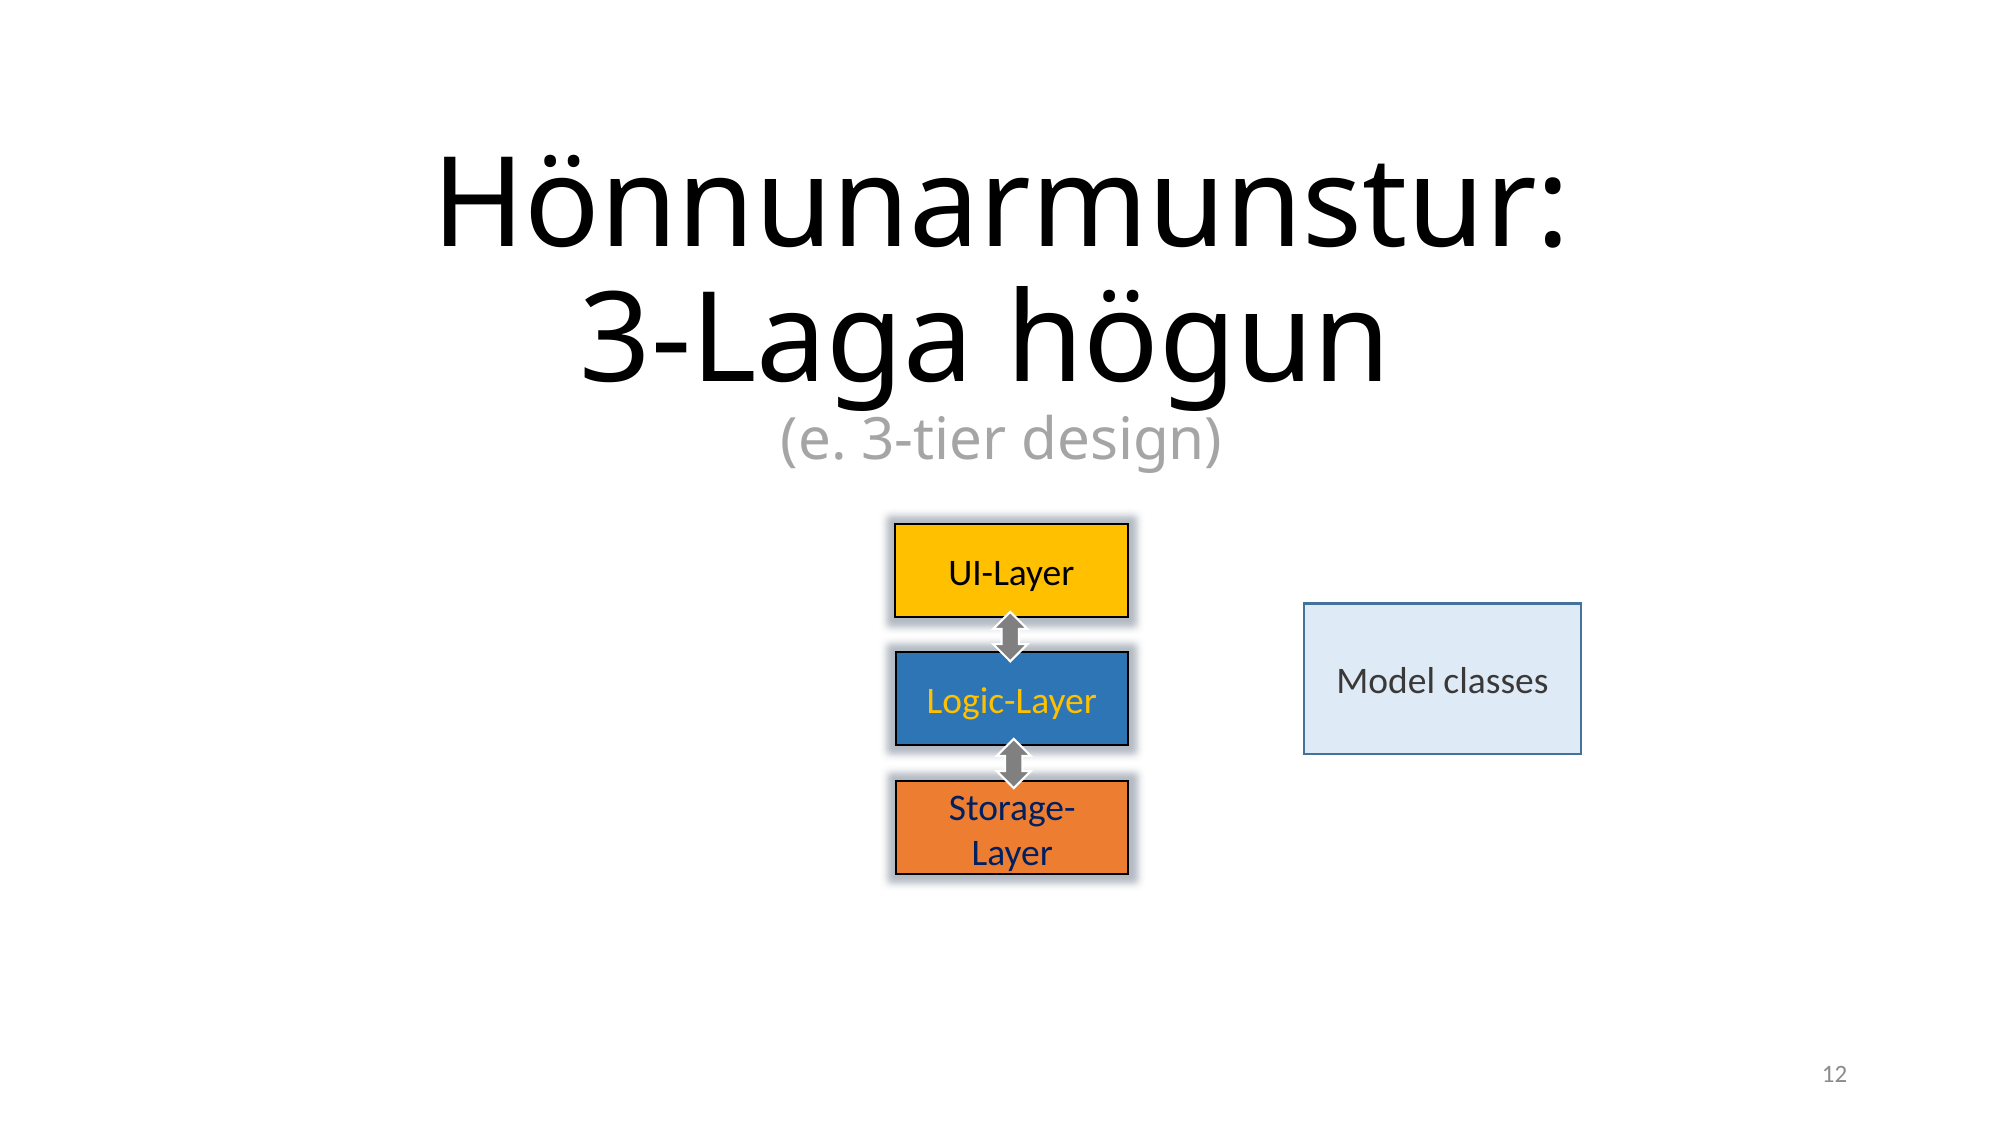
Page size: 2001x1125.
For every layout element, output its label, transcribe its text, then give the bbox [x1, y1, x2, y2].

text_box UI-Layer [894, 523, 1129, 618]
text_box [990, 610, 1030, 663]
text_box Storage-Layer [895, 780, 1129, 875]
text_box Logic-Layer [895, 651, 1129, 746]
text_box [994, 737, 1034, 790]
title Hönnunarmunstur: 3-Laga högun (e. 3-tier design) [251, 87, 1752, 480]
slide_number 12 [1412, 1042, 1863, 1103]
text_box Model classes [1303, 602, 1582, 755]
